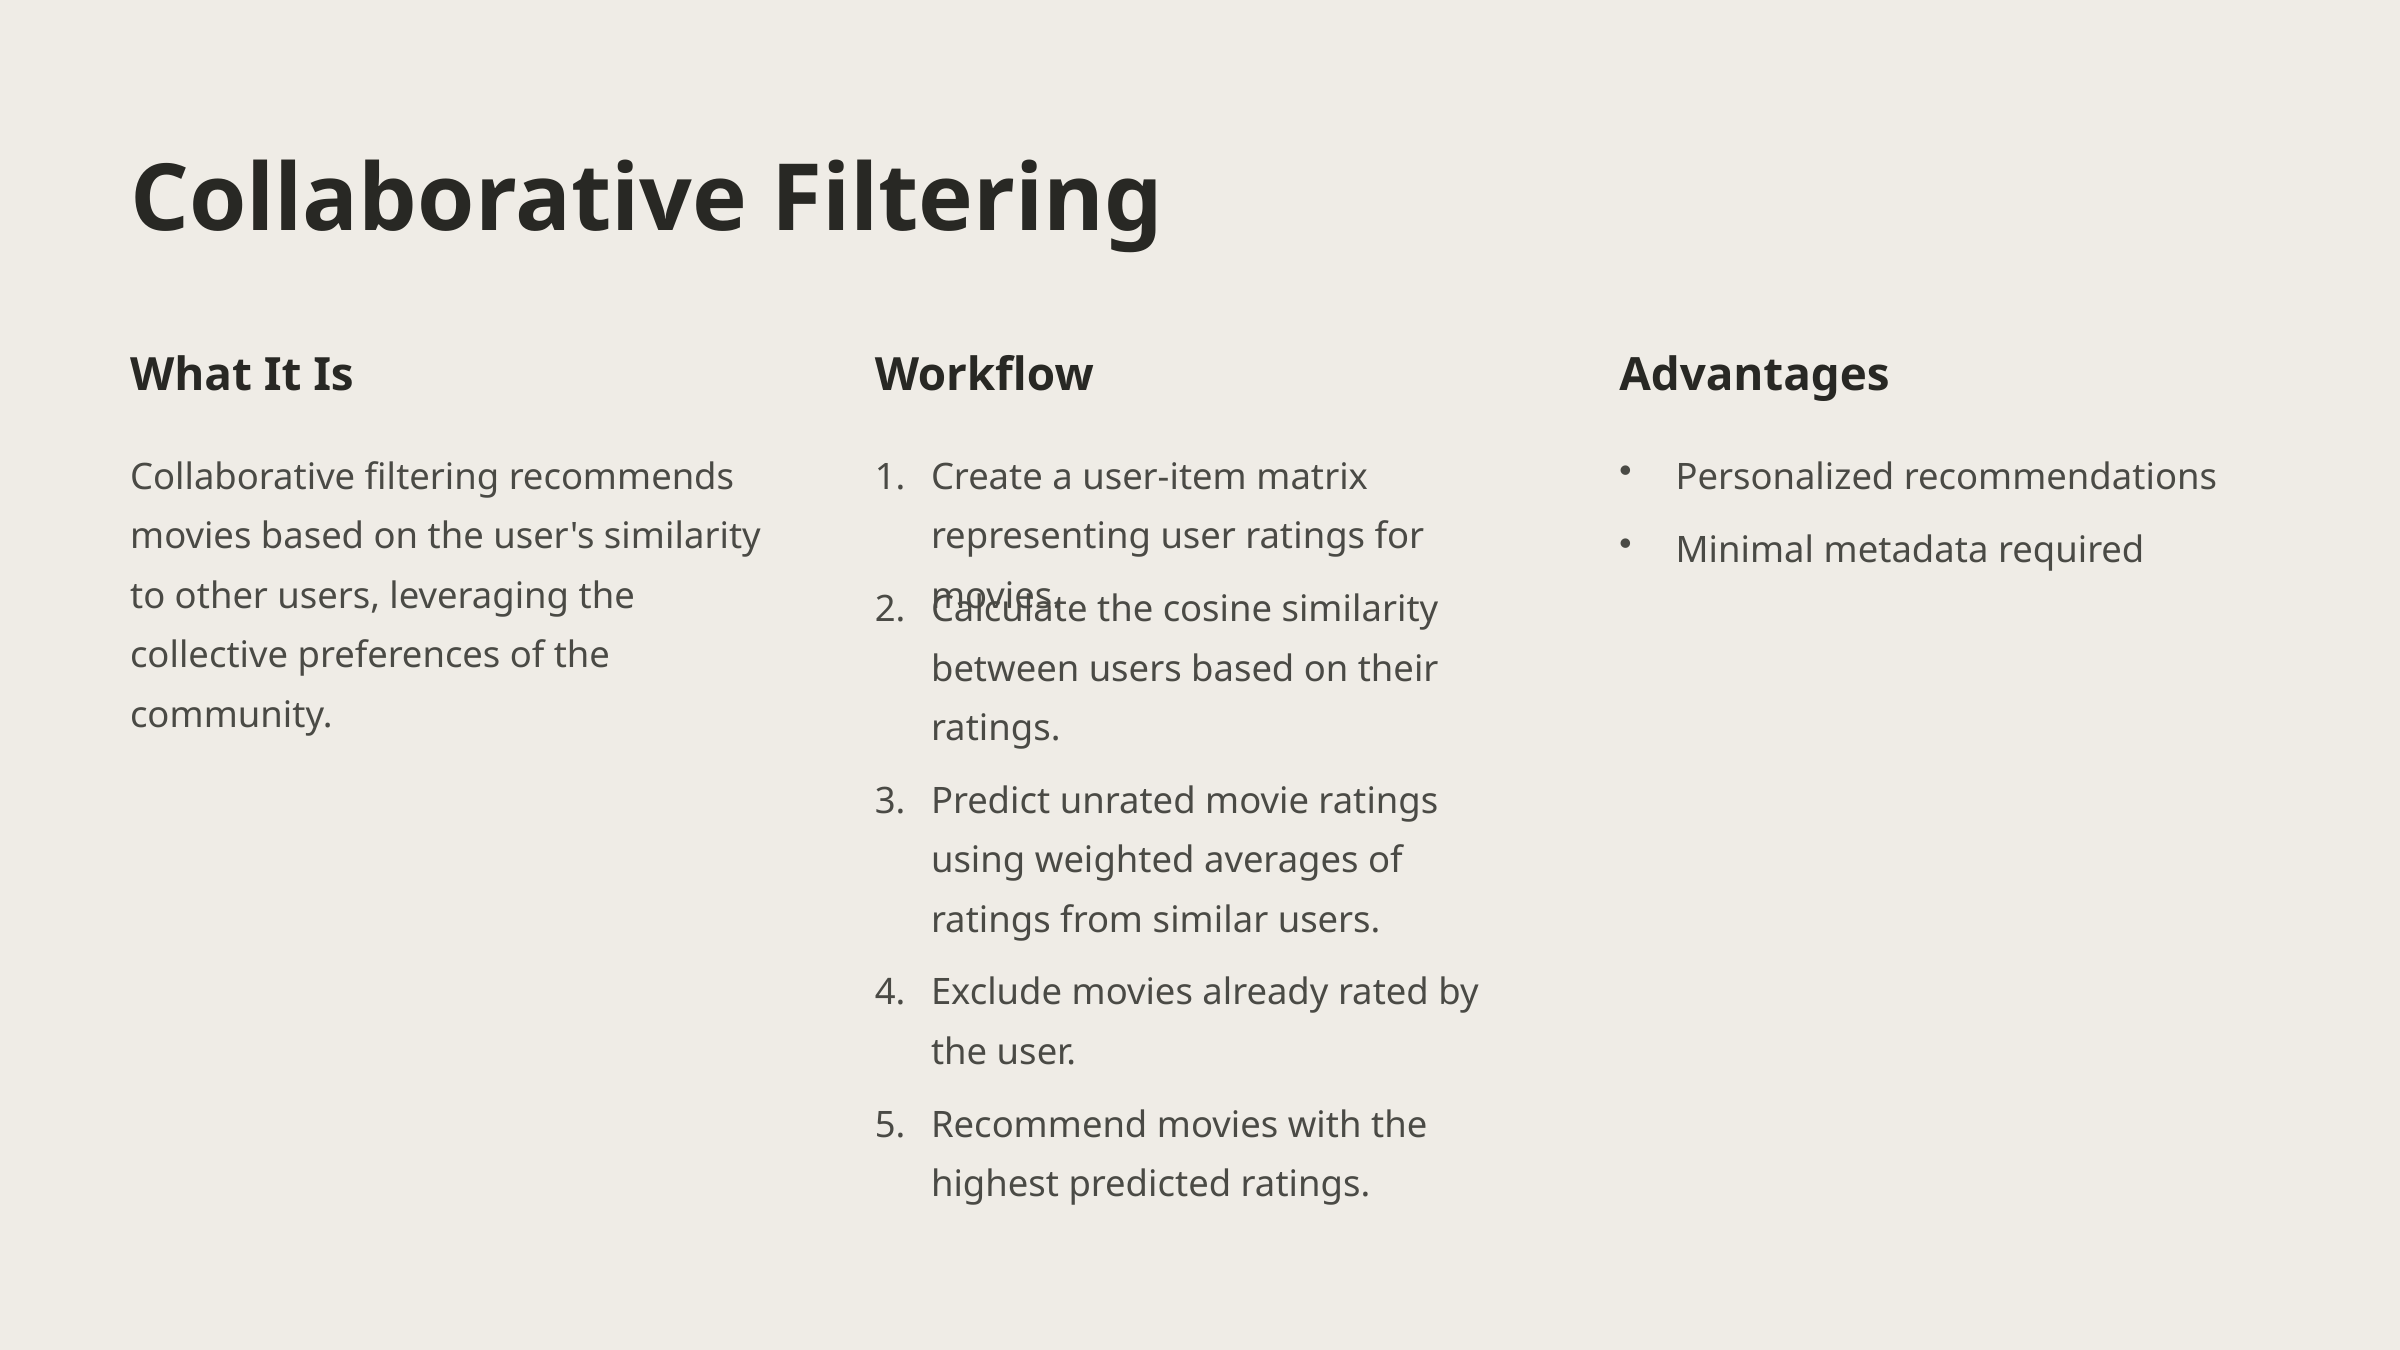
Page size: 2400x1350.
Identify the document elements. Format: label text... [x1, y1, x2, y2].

text_box Create a user-item matrix representing user ratings for movies. [874, 437, 1528, 557]
text_box Exclude movies already rated by the user. [874, 952, 1528, 1072]
text_box Recommend movies with the highest predicted ratings. [874, 1084, 1528, 1204]
text_box Predict unrated movie ratings using weighted averages of ratings from similar users. [874, 761, 1528, 940]
text_box Advantages [1619, 342, 2085, 401]
text_box Minimal metadata required [1619, 510, 2272, 570]
text_box Collaborative filtering recommends movies based on the user's similarity to other users, leveraging the collective preferences of the community. [130, 437, 783, 676]
text_box Personalized recommendations [1619, 437, 2272, 498]
text_box What It Is [130, 342, 596, 401]
text_box Calculate the cosine similarity between users based on their ratings. [874, 569, 1528, 749]
text_box Workflow [874, 342, 1340, 401]
text_box Collaborative Filtering [130, 132, 1066, 250]
